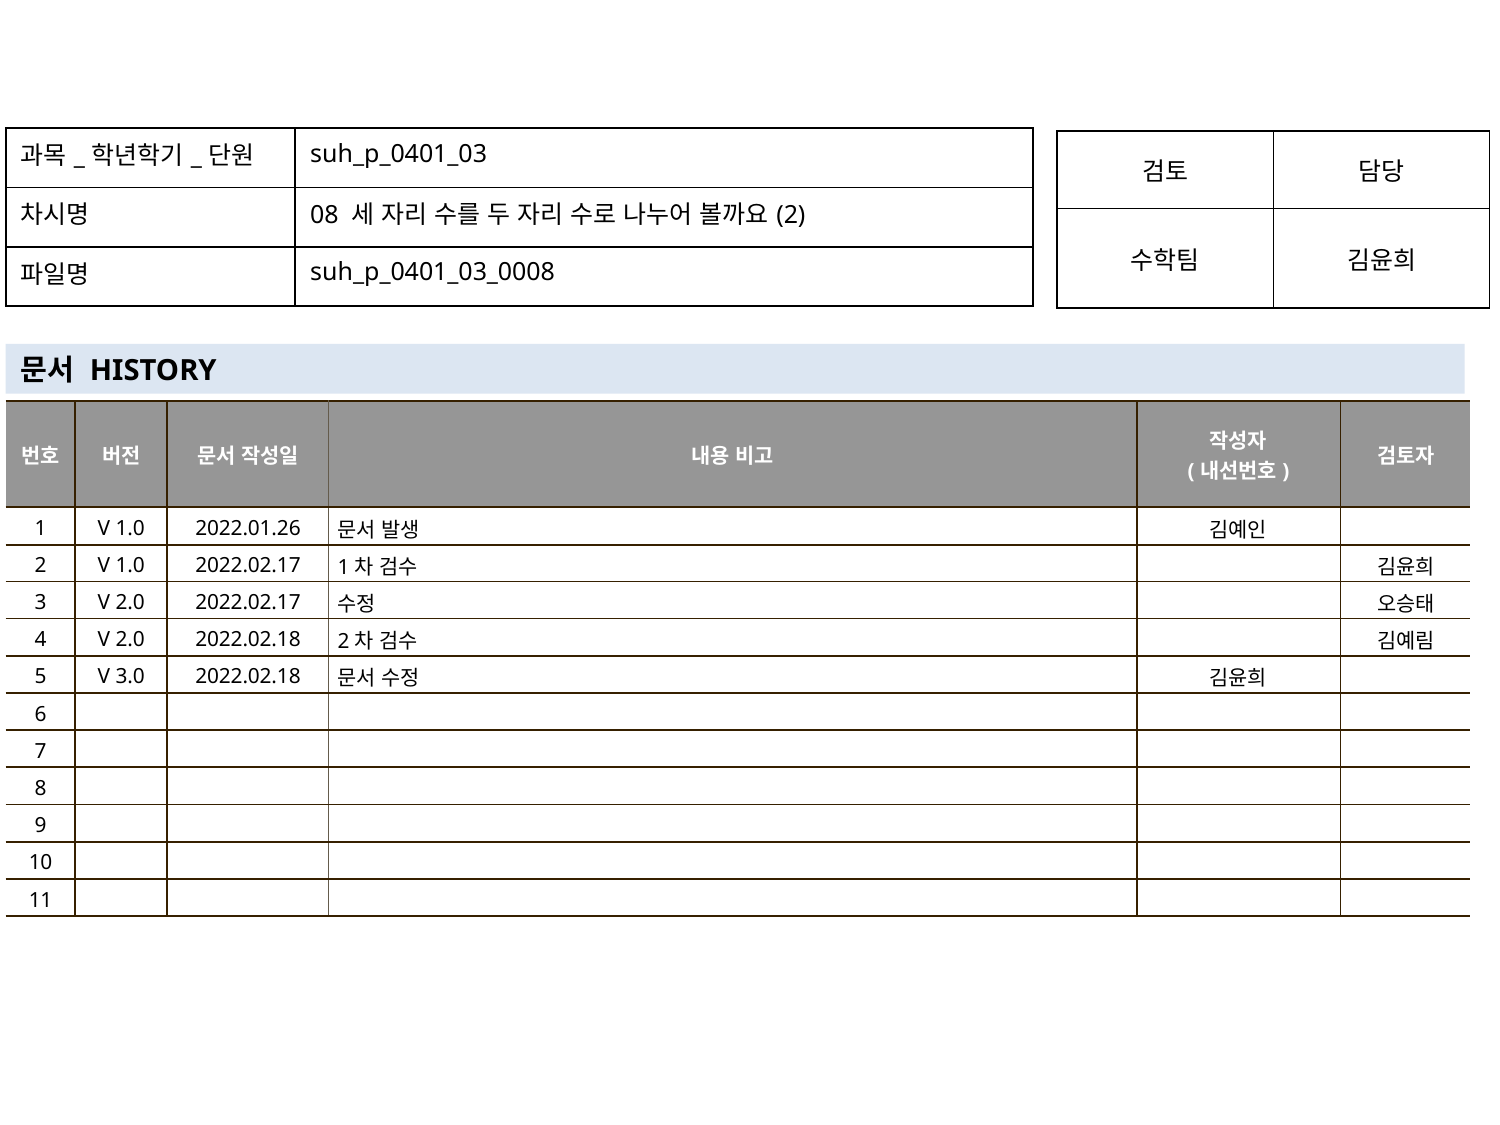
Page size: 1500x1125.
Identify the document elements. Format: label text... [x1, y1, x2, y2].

table_cell [1138, 619, 1340, 655]
table_cell [168, 768, 328, 804]
table_cell [1138, 694, 1340, 729]
table_cell [168, 694, 328, 729]
table_cell [76, 843, 166, 878]
table_header 문서 작성일 [168, 402, 328, 506]
table_header suh_p_0401_03 [296, 129, 1032, 187]
table_cell 차시명 [7, 188, 294, 246]
table_cell 3 [6, 582, 74, 618]
table_cell [1138, 880, 1340, 915]
table_cell 6 [6, 694, 74, 729]
table_cell 11 [6, 880, 74, 915]
table_cell [1138, 805, 1340, 841]
table_cell [1341, 843, 1470, 878]
table_cell 김예림 [1341, 619, 1470, 655]
table_cell 08 세 자리 수를 두 자리 수로 나누어 볼까요(2) [296, 188, 1032, 246]
table_cell V 1.0 [76, 508, 166, 544]
table_cell 김윤희 [1274, 209, 1489, 307]
text_box 문서 HISTORY [5, 343, 1465, 394]
table_cell [168, 880, 328, 915]
table_header 과목_학년학기_단원 [7, 129, 294, 187]
table_cell 2022.02.18 [168, 657, 328, 692]
table_cell 김윤희 [1341, 546, 1470, 581]
table_cell [329, 880, 1136, 915]
table_cell [1341, 657, 1470, 692]
table_cell [76, 880, 166, 915]
table_cell 김윤희 [1138, 657, 1340, 692]
table_header 내용 비고 [329, 402, 1136, 506]
table_header 번호 [6, 402, 74, 506]
table_cell [1341, 694, 1470, 729]
table_header 담당 [1274, 132, 1489, 208]
table_cell 7 [6, 731, 74, 766]
table_cell 4 [6, 619, 74, 655]
table_cell 2022.02.17 [168, 582, 328, 618]
table_header 검토자 [1341, 402, 1470, 506]
table_cell [168, 731, 328, 766]
table_cell [168, 805, 328, 841]
table_cell 2 [6, 546, 74, 581]
table_cell [1341, 768, 1470, 804]
table_cell 문서 발생 [329, 508, 1136, 544]
table_header 버전 [76, 402, 166, 506]
table_cell [168, 843, 328, 878]
table_cell 수학팀 [1058, 209, 1273, 307]
table_cell 2022.02.18 [168, 619, 328, 655]
table_header 검토 [1058, 132, 1273, 208]
table_cell 김예인 [1138, 508, 1340, 544]
table_cell [1341, 731, 1470, 766]
table_cell V 2.0 [76, 582, 166, 618]
table_cell [329, 843, 1136, 878]
table_cell [76, 805, 166, 841]
table_cell 2022.02.17 [168, 546, 328, 581]
table_cell [1138, 768, 1340, 804]
table_cell 1 [6, 508, 74, 544]
table_cell V 3.0 [76, 657, 166, 692]
table_cell 8 [6, 768, 74, 804]
table_cell [329, 805, 1136, 841]
table_cell 10 [6, 843, 74, 878]
table_header 작성자 (내선번호) [1138, 402, 1340, 506]
table_cell 2차 검수 [329, 619, 1136, 655]
table_cell 파일명 [7, 248, 294, 305]
table_cell 5 [6, 657, 74, 692]
table_cell [76, 694, 166, 729]
table_cell [1138, 843, 1340, 878]
table_cell [329, 694, 1136, 729]
table_cell [1138, 582, 1340, 618]
table_cell [1138, 546, 1340, 581]
table_cell [1341, 880, 1470, 915]
table_cell V 2.0 [76, 619, 166, 655]
table_cell [76, 768, 166, 804]
table_cell 9 [6, 805, 74, 841]
table_cell suh_p_0401_03_0008 [296, 248, 1032, 305]
table_cell [1341, 508, 1470, 544]
table_cell 2022.01.26 [168, 508, 328, 544]
table_cell [1341, 805, 1470, 841]
table_cell [329, 768, 1136, 804]
table_cell [329, 731, 1136, 766]
table_cell 수정 [329, 582, 1136, 618]
table_cell 1차 검수 [329, 546, 1136, 581]
table_cell [76, 731, 166, 766]
table_cell [1138, 731, 1340, 766]
table_cell 문서 수정 [329, 657, 1136, 692]
table_cell V 1.0 [76, 546, 166, 581]
table_cell 오승태 [1341, 582, 1470, 618]
